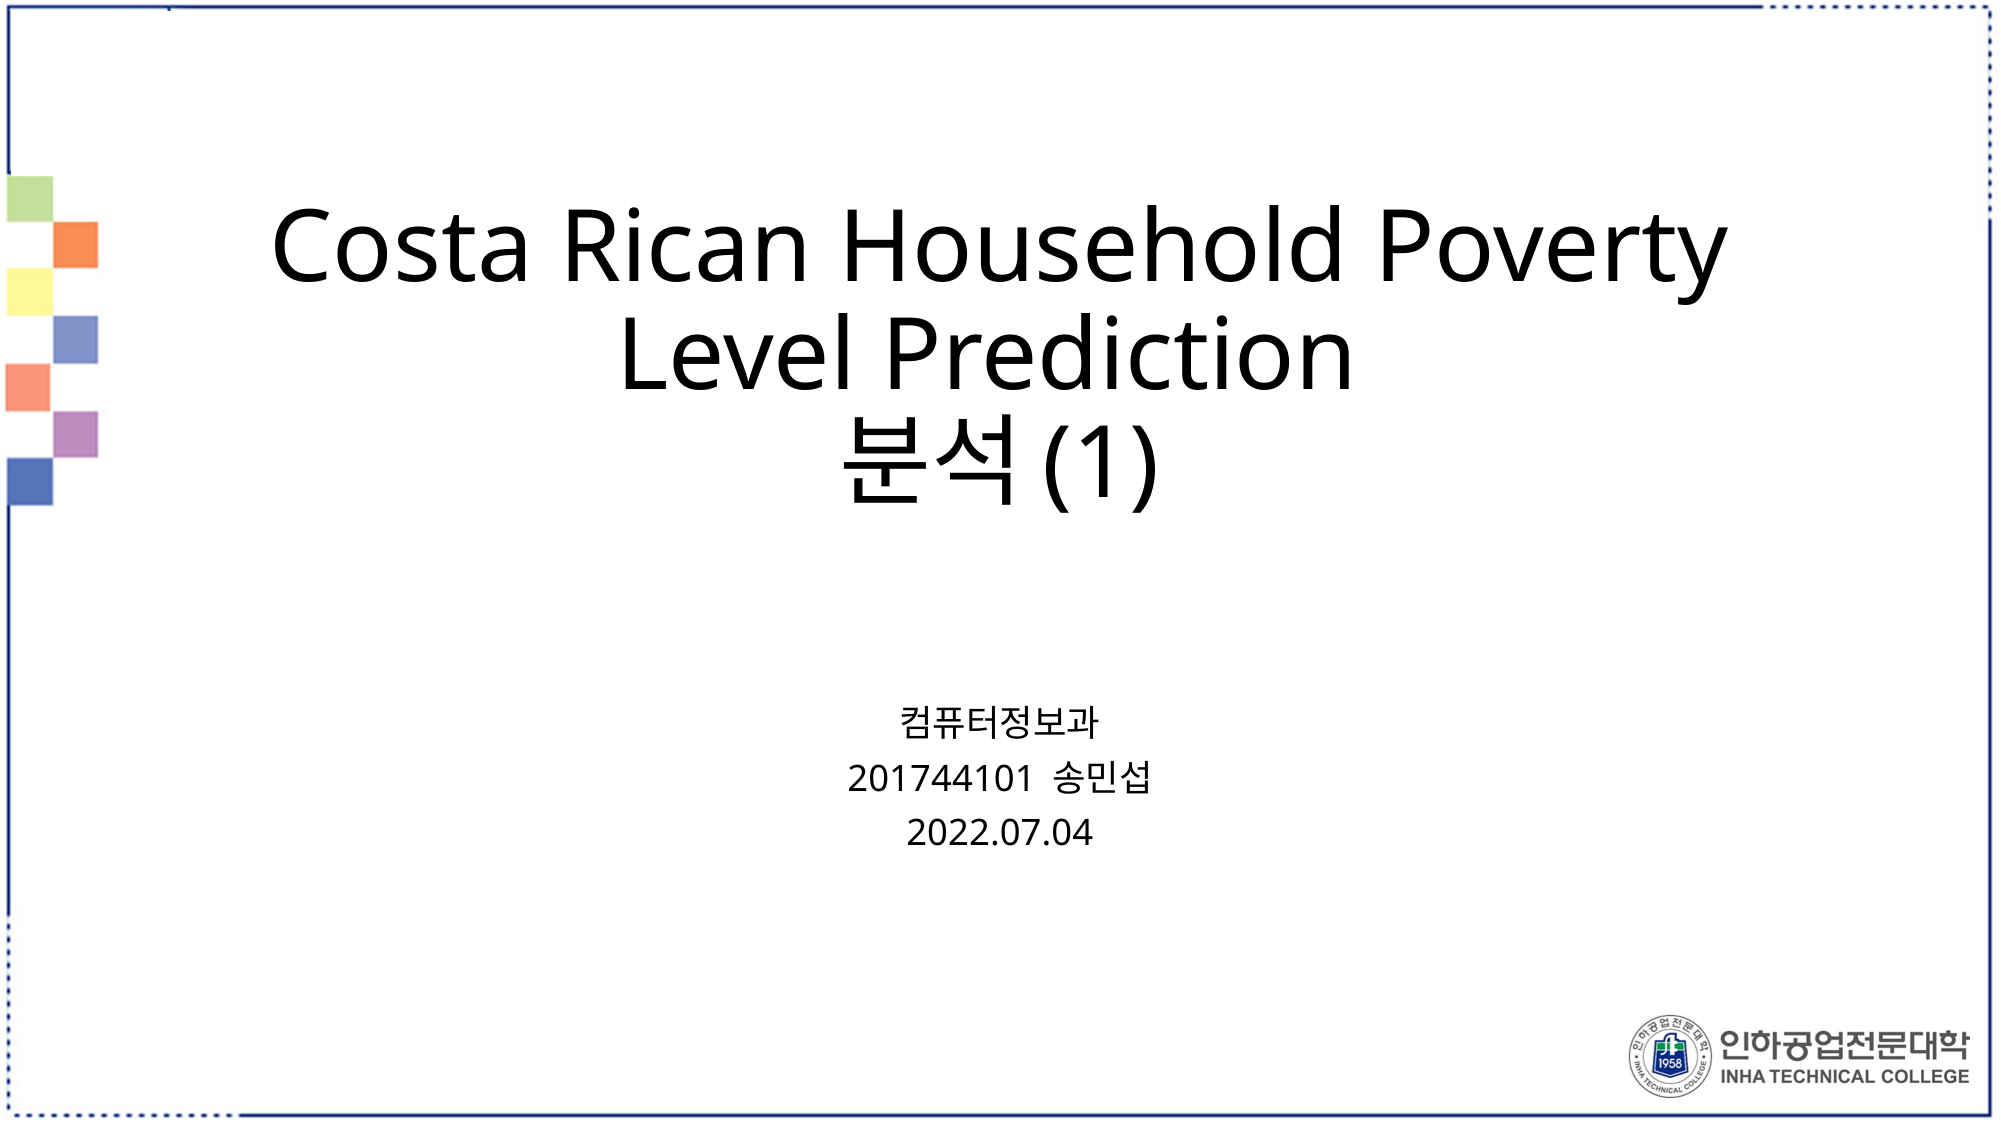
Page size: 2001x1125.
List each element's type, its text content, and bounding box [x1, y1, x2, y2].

subtitle 컴퓨터정보과 201744101 송민섭 2022.07.04 [249, 697, 1750, 863]
picture [3, 1, 1999, 1125]
title Costa Rican Household Poverty Level Prediction 분석(1) [249, 184, 1750, 527]
